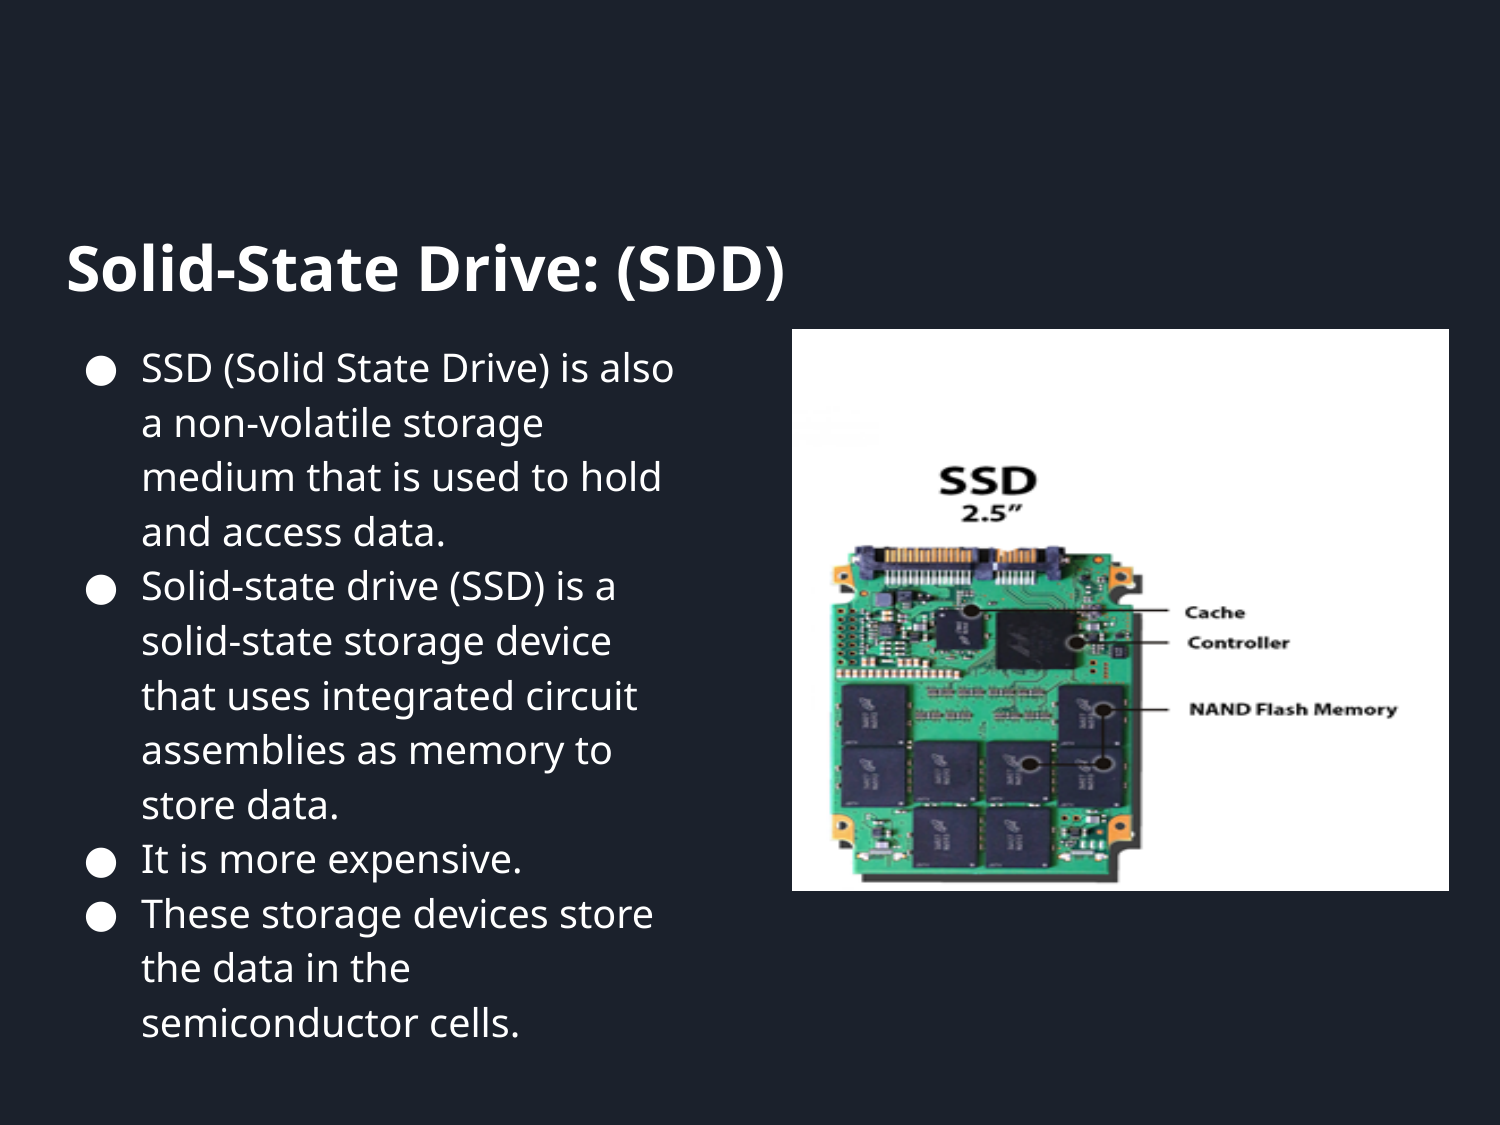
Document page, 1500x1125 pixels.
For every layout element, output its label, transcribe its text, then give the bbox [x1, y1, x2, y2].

list SSD (Solid State Drive) is also a non-volatile storage medium that is used to hold and access data. Solid-state drive (SSD) is a solid-state storage device that uses integrated circuit assemblies as memory to store data. It is more expensive. These storage devices store the data in the semiconductor cells. [51, 320, 708, 951]
picture [792, 329, 1450, 891]
title Solid-State Drive: (SDD) [51, 213, 1449, 308]
